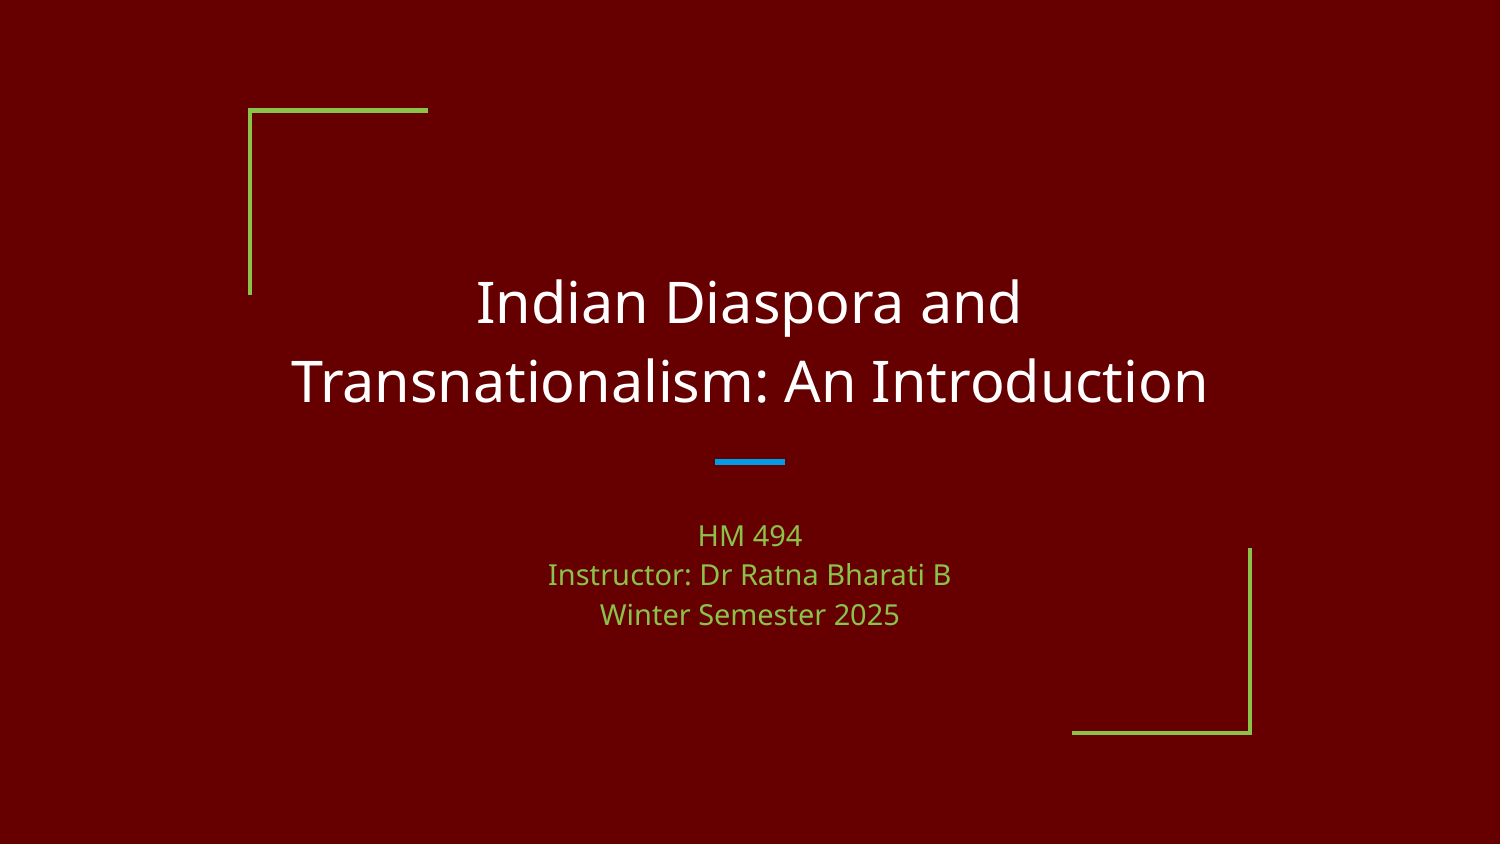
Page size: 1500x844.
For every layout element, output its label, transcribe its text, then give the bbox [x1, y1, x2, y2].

title Indian Diaspora and Transnationalism: An Introduction [275, 195, 1225, 435]
subtitle HM 494 Instructor: Dr Ratna Bharati B Winter Semester 2025 [275, 500, 1225, 650]
